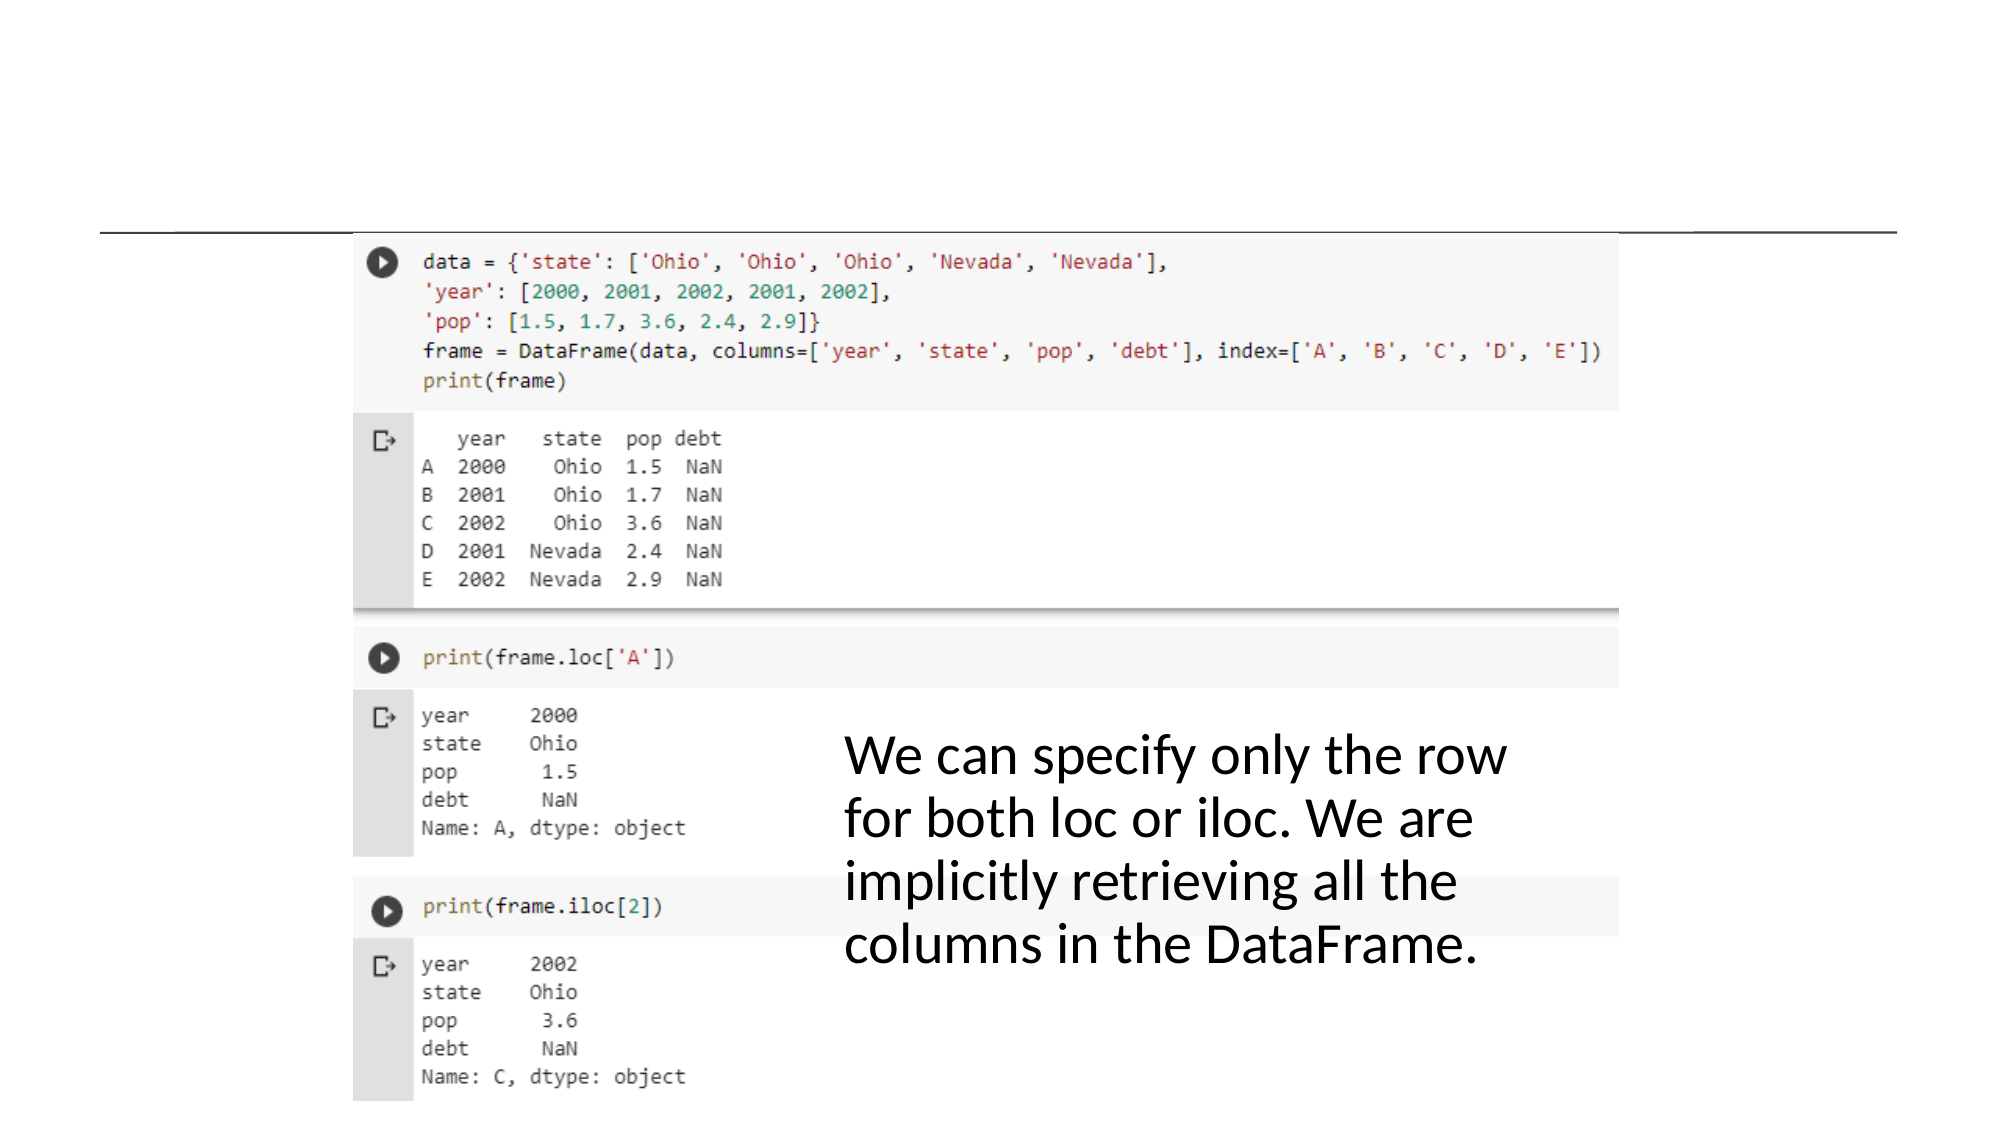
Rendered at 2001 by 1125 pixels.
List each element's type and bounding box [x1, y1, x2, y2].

picture [353, 233, 1619, 1101]
